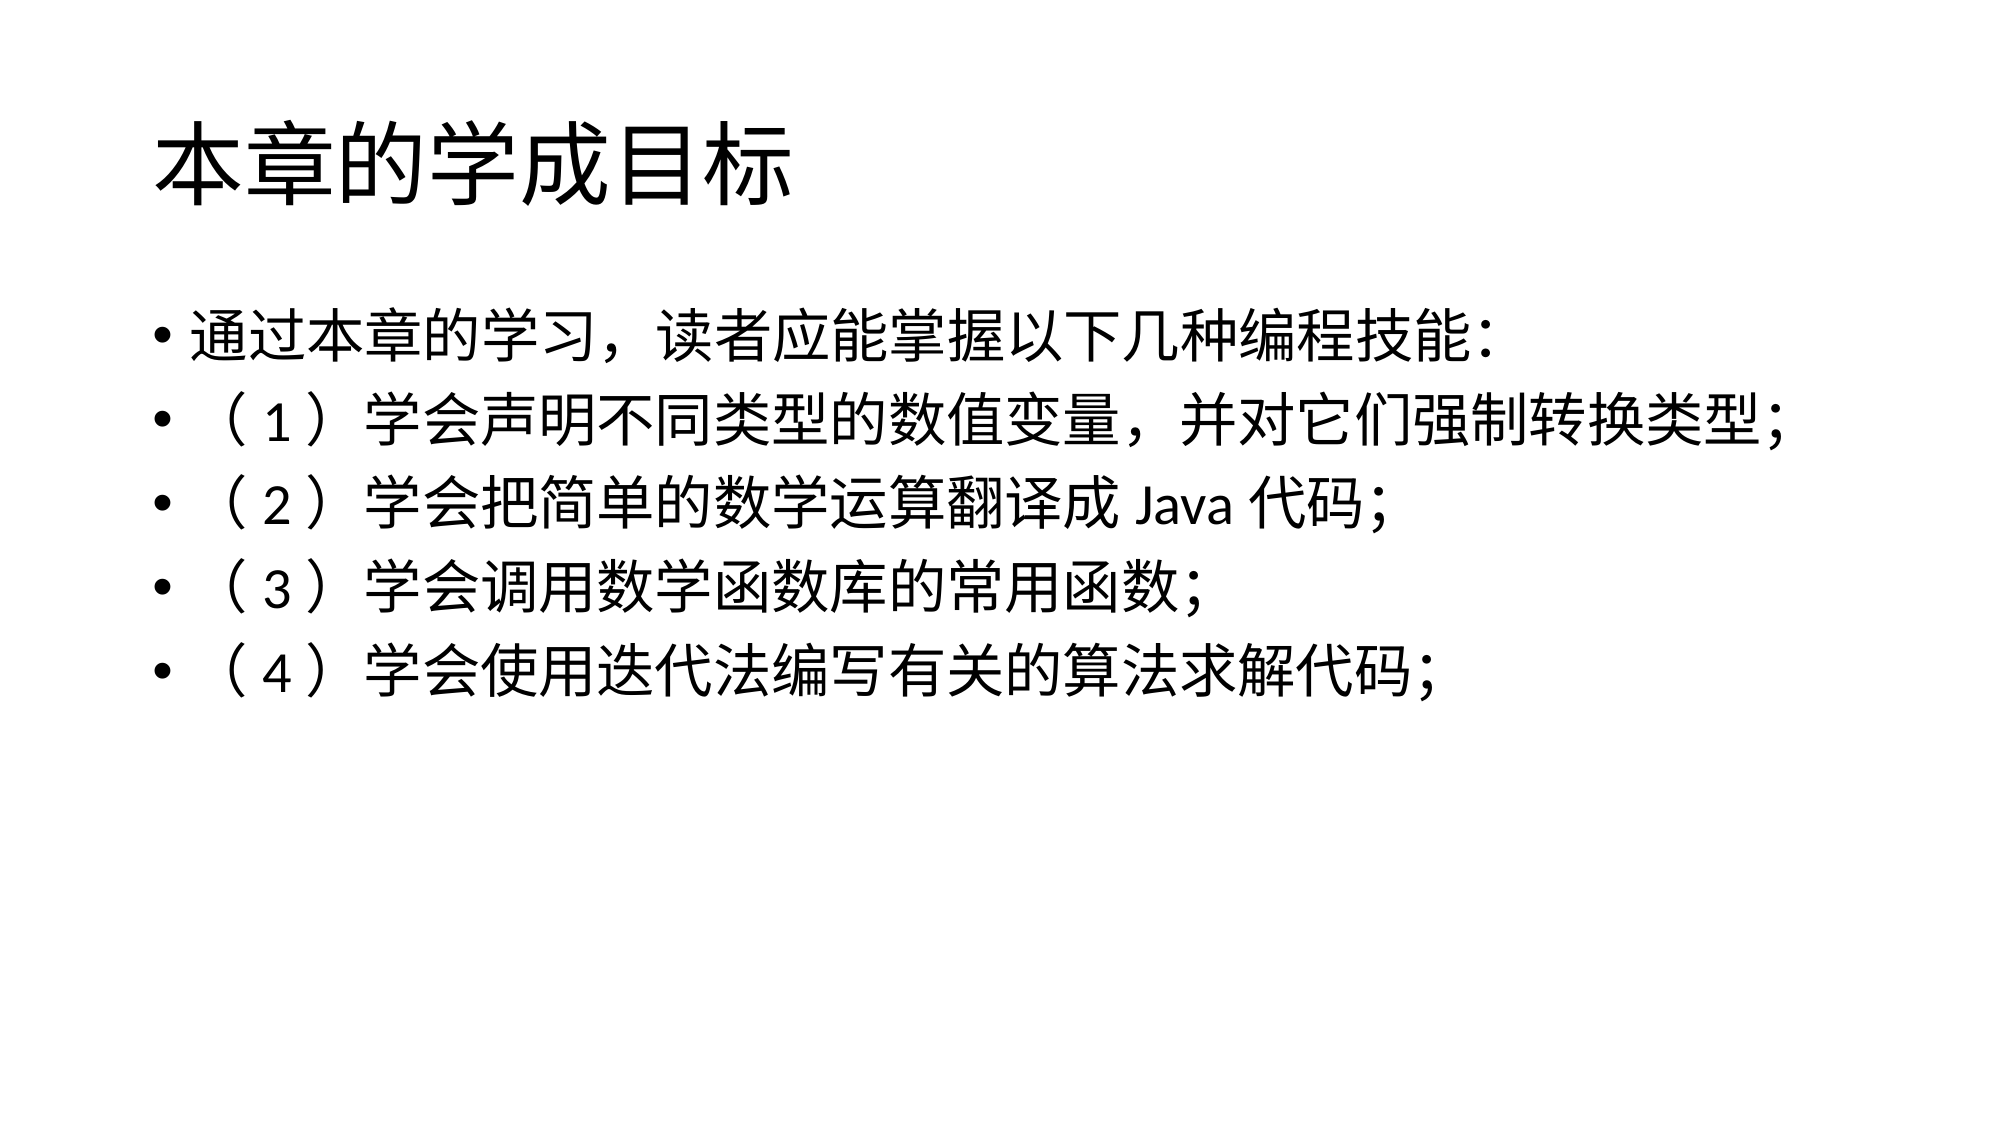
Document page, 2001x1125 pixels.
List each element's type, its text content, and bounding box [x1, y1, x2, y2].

title 本章的学成目标 [137, 59, 1863, 278]
list 通过本章的学习，读者应能掌握以下几种编程技能： （1）学会声明不同类型的数值变量，并对它们强制转换类型； （2）学会把简单的数学运算翻译成Java代码； （3）学会调用数学函数库的常用函数； （4）学会使用迭代法编写有关的算法求解代码； [137, 299, 1863, 1014]
